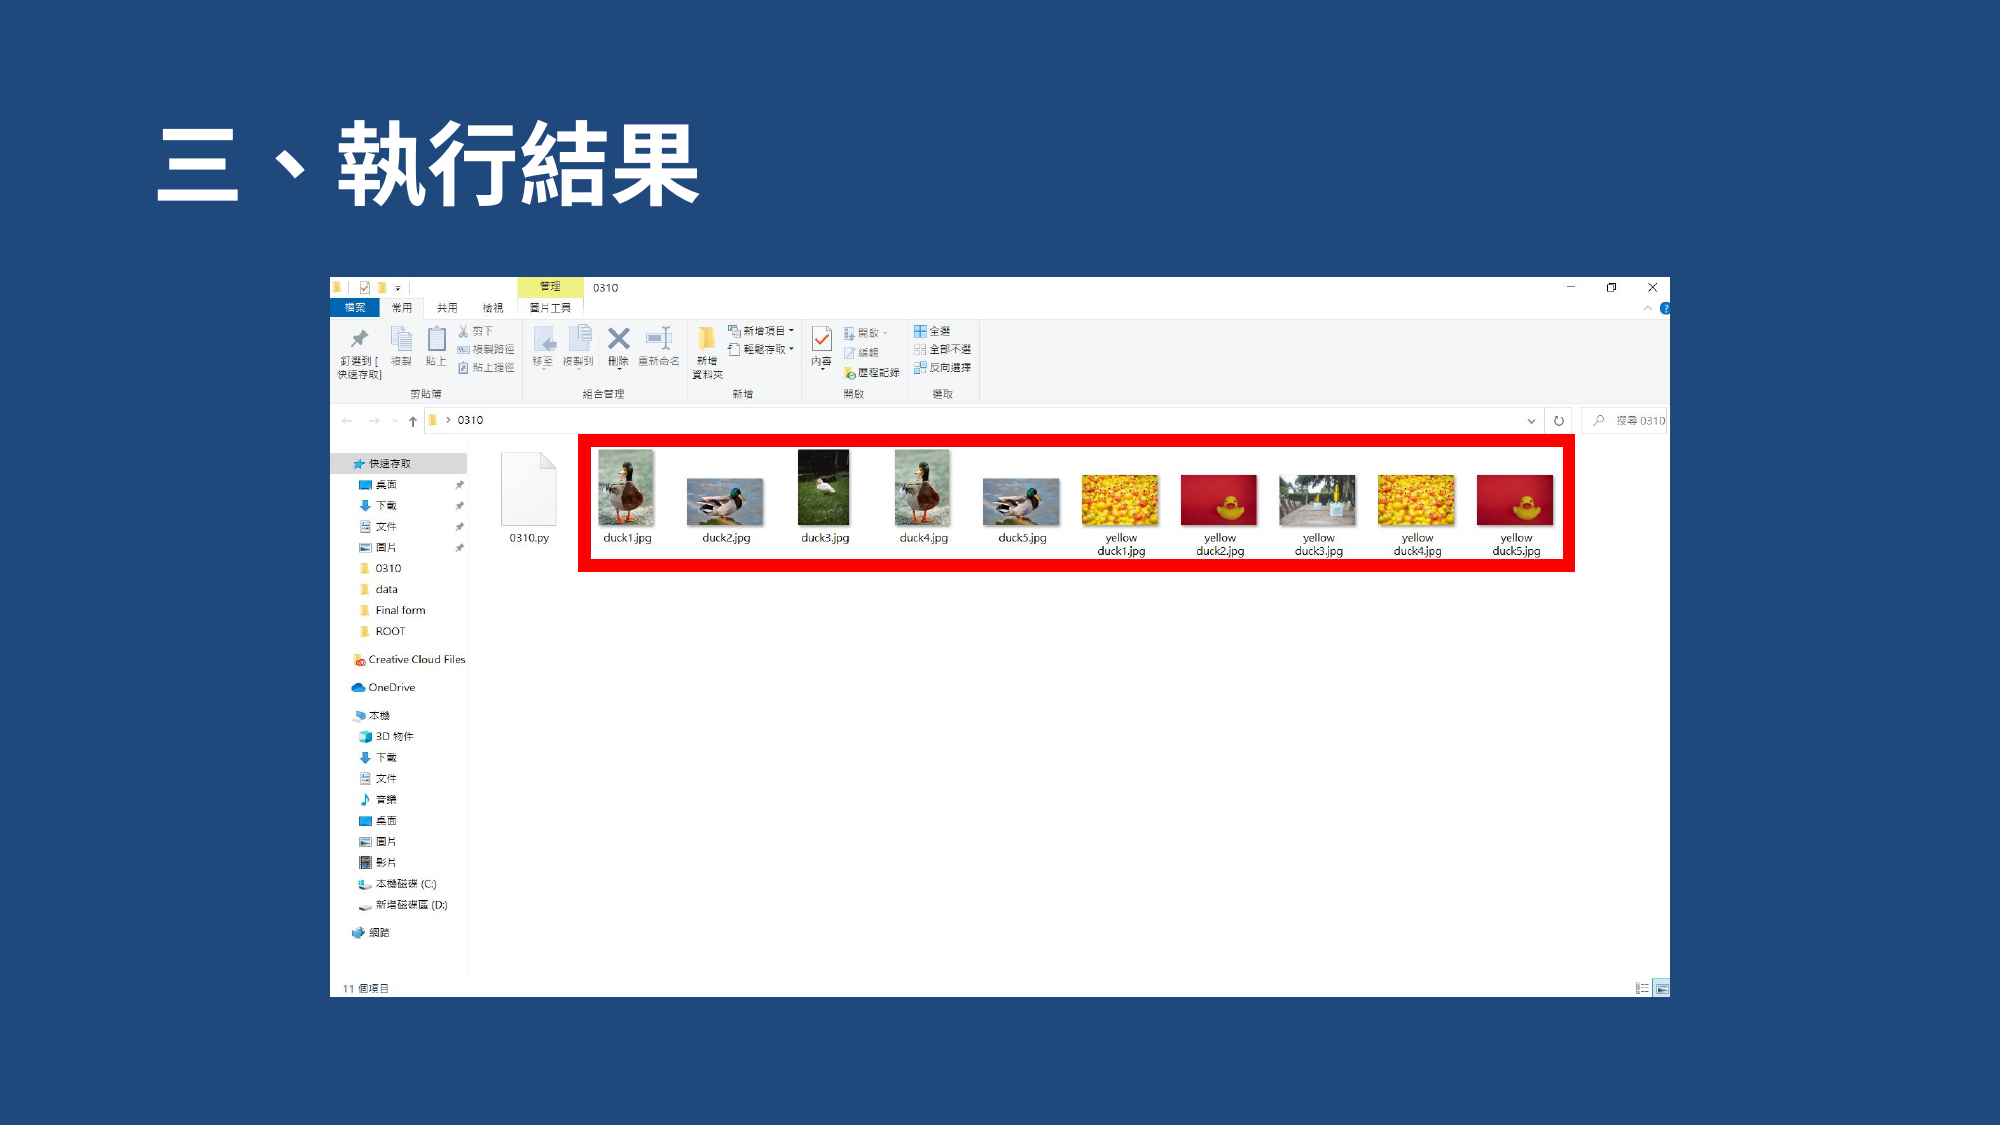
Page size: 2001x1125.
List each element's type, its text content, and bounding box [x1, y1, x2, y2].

picture [330, 277, 1670, 997]
title 三、執行結果 [137, 59, 1863, 278]
